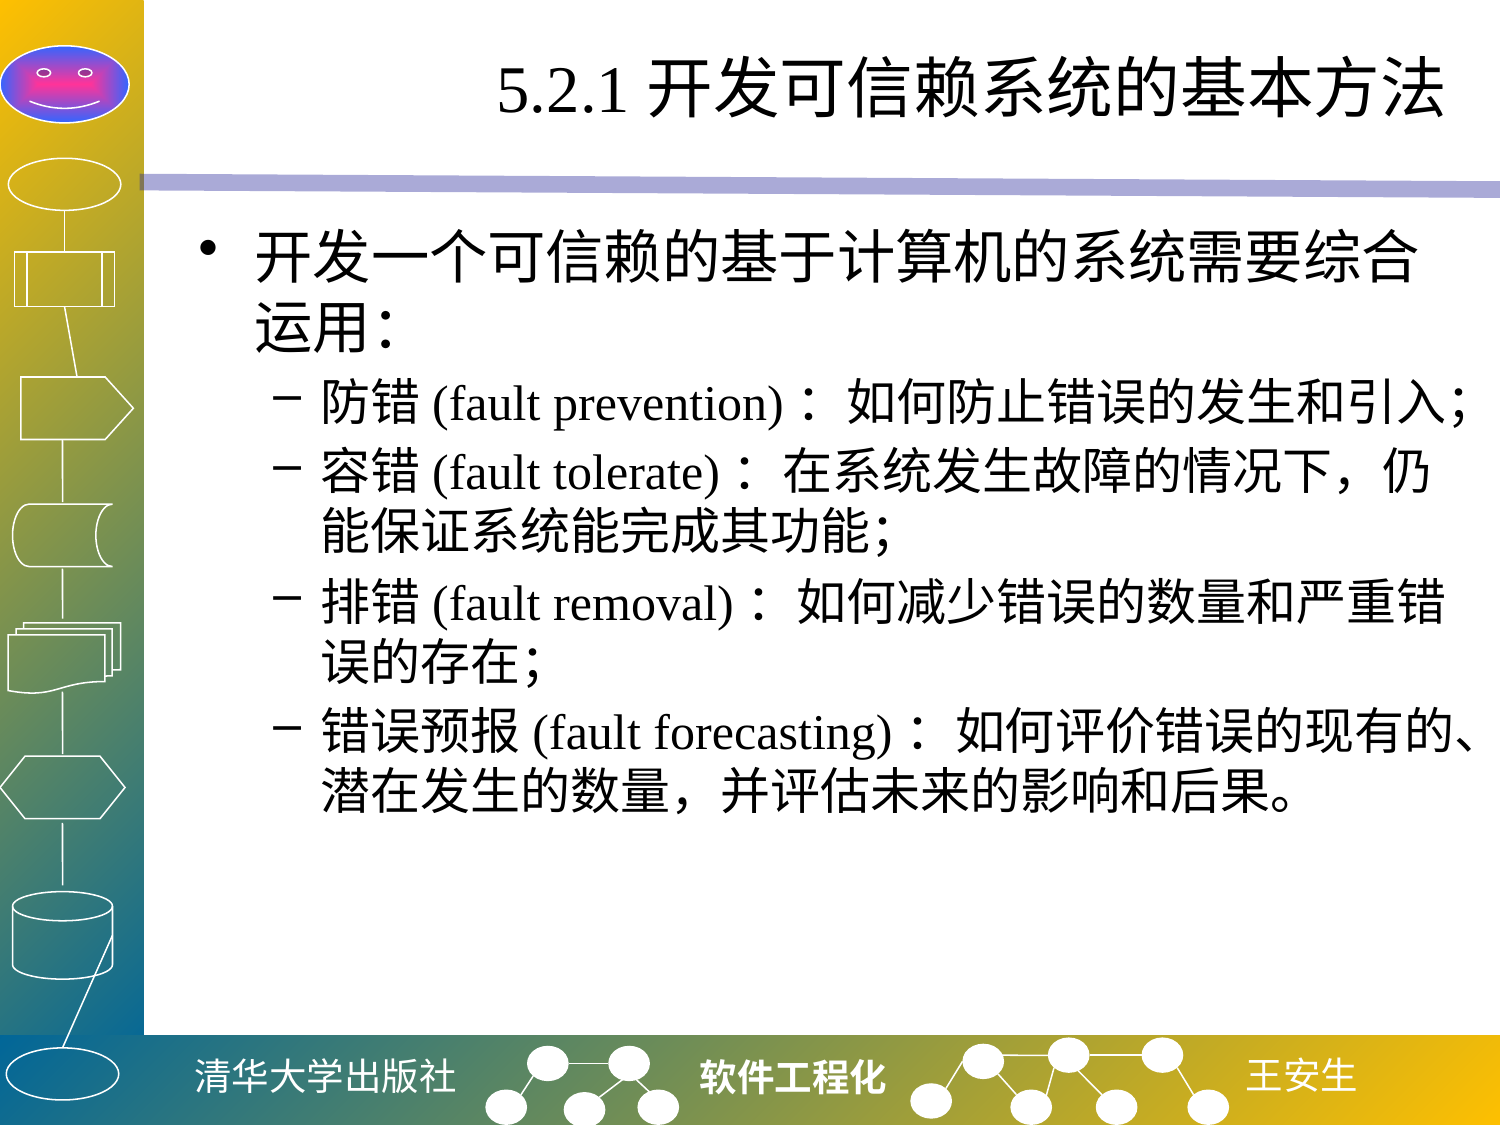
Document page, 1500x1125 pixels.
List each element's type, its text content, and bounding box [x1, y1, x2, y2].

list 开发一个可信赖的基于计算机的系统需要综合运用： 防错(fault prevention)：如何防止错误的发生和引入； 容错(fault tolerate)：在系统发生故障的情况下，仍能保证系统能完成其功能； 排错(fault removal)：如何减少错误的数量和严重错误的存在； 错误预报(fault forecasting)：如何评价错误的现有的、潜在发生的数量，并评估未来的影响和后果。 [183, 212, 1476, 1038]
title 5.2.1开发可信赖系统的基本方法 [187, 24, 1463, 147]
